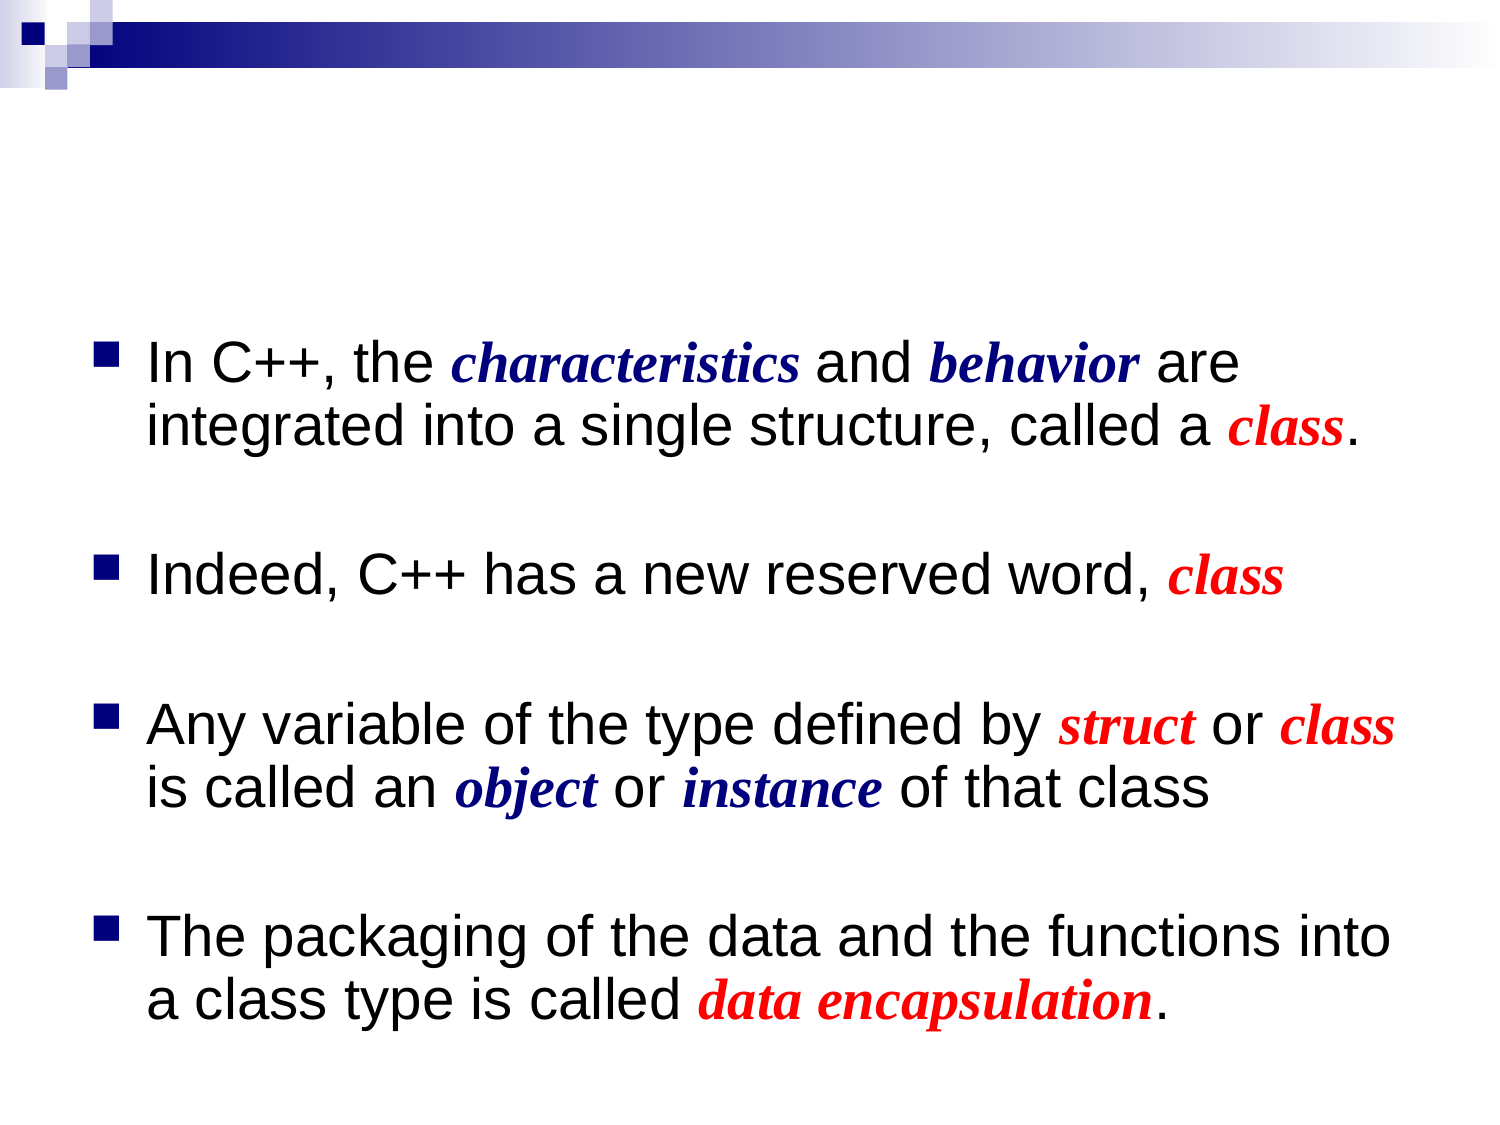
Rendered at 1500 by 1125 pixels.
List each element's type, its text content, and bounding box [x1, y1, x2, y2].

list In C++, the characteristics and behavior are integrated into a single structure, called a class. Indeed, C++ has a new reserved word, class Any variable of the type defined by struct or class is called an object or instance of that class The packaging of the data and the functions into a class type is called data encapsulation. [74, 324, 1426, 963]
